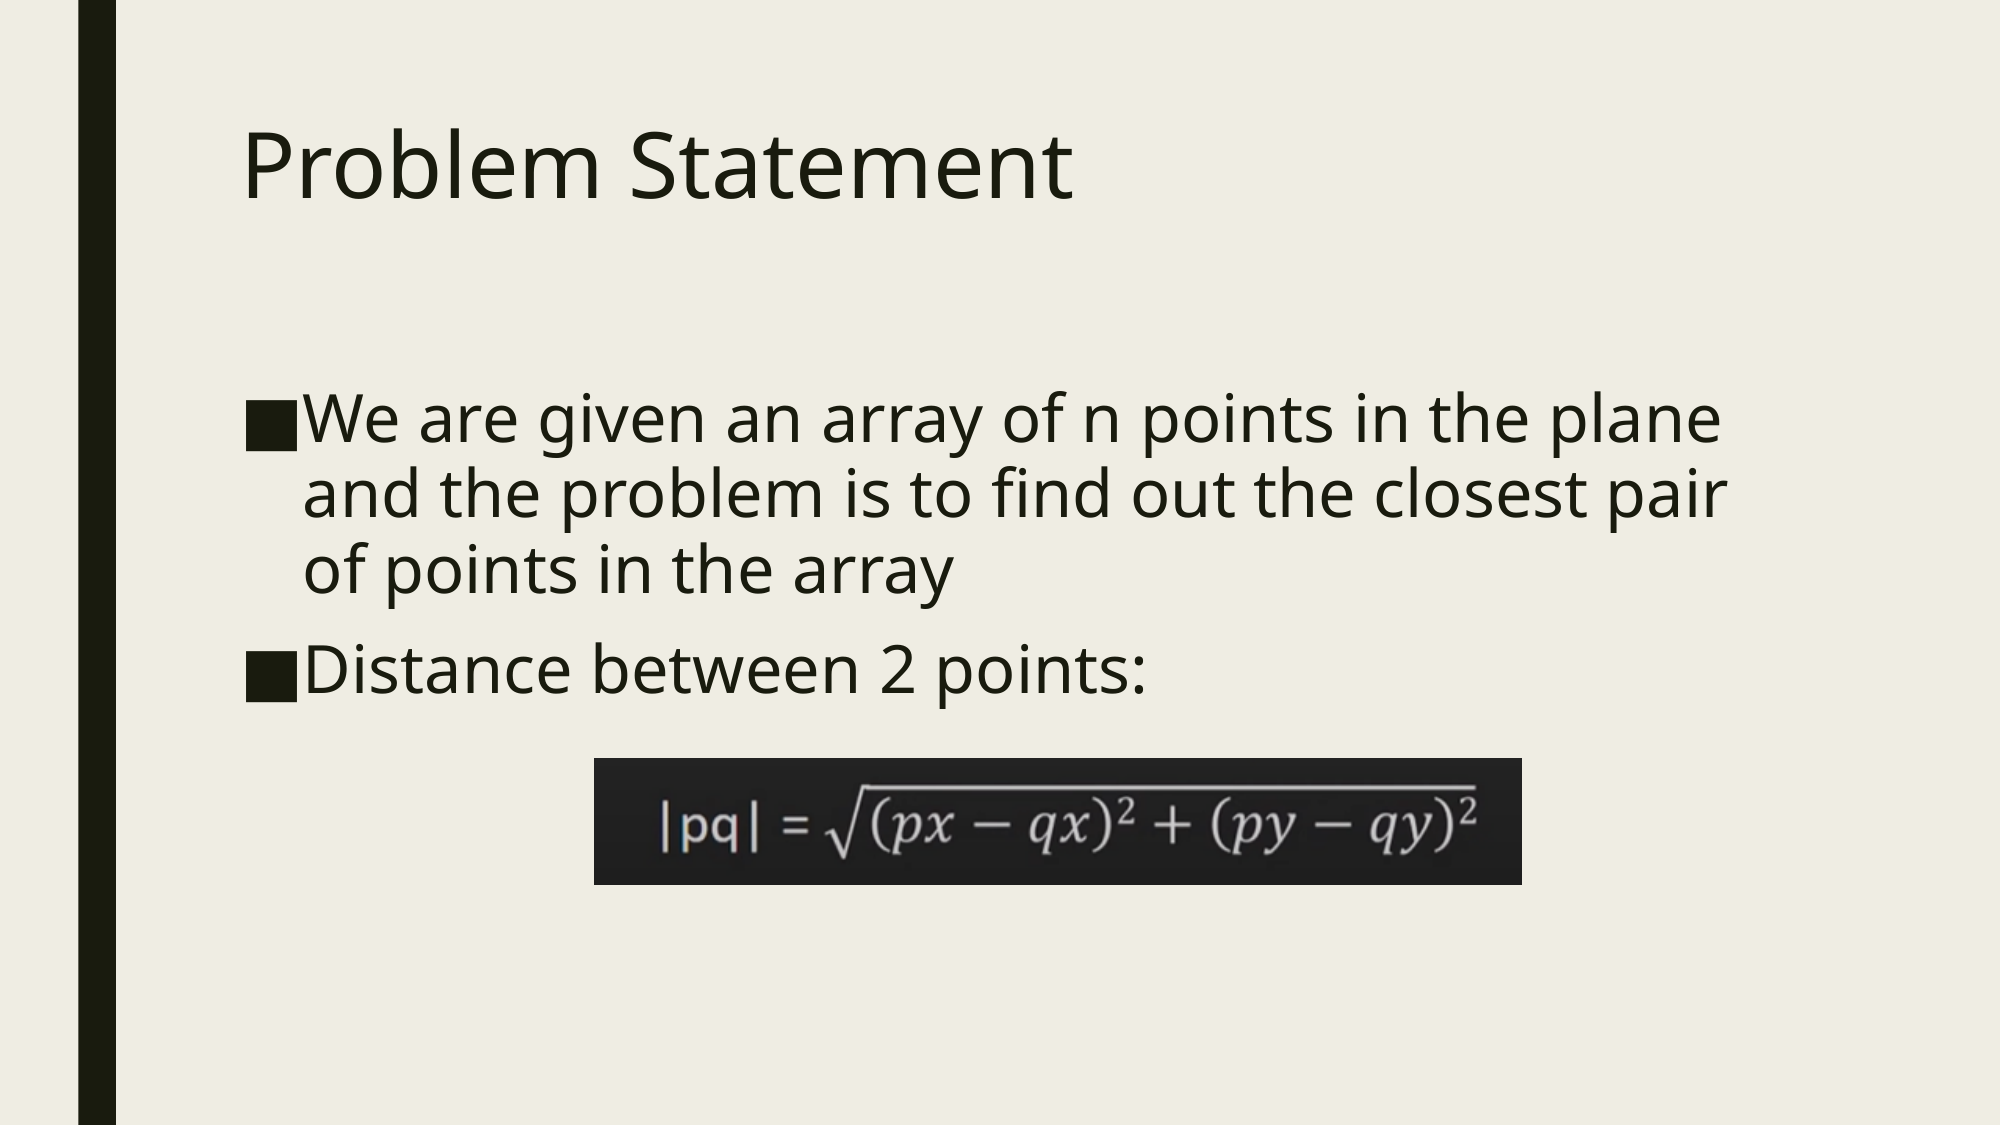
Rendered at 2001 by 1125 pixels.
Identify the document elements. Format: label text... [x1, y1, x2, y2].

picture [594, 758, 1522, 885]
list We are given an array of n points in the plane and the problem is to find out the closest pair of points in the array Distance between 2 points: [225, 375, 1800, 963]
title Problem Statement [225, 112, 1800, 357]
